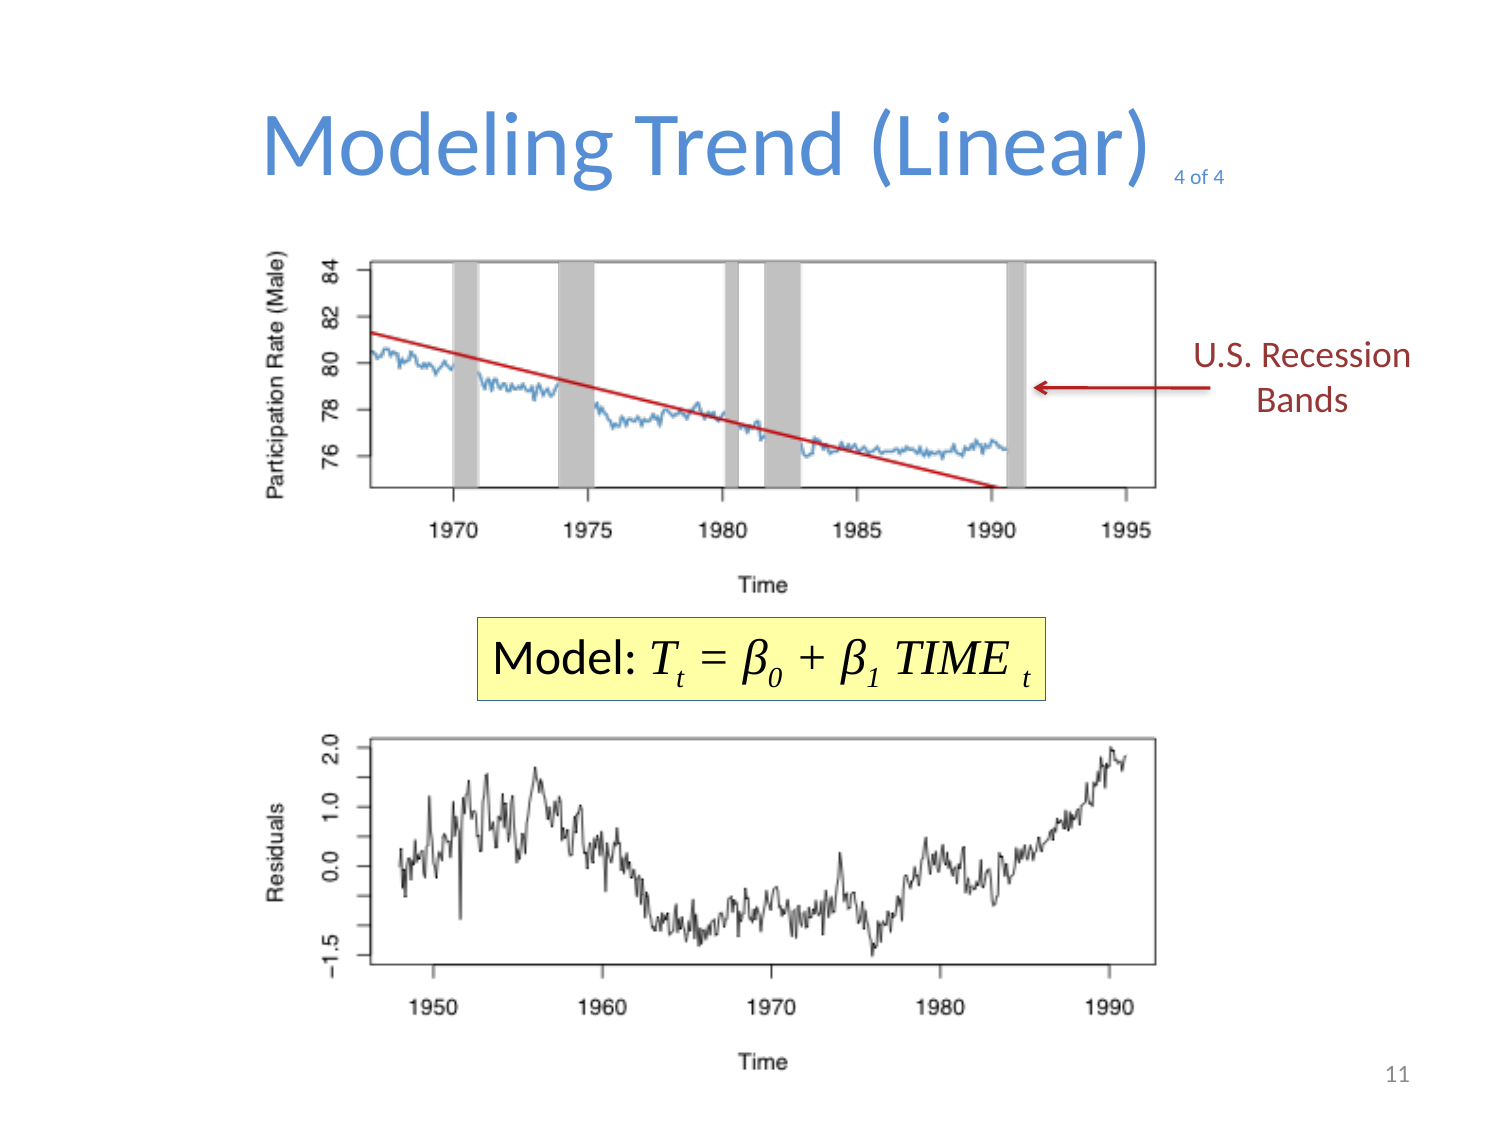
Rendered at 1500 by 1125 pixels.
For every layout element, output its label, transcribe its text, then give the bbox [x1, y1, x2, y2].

slide_number 11 [1074, 1042, 1425, 1103]
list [235, 198, 1211, 1090]
title Modeling Trend (Linear) 4 of 4 [75, 45, 1425, 233]
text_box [1033, 322, 1429, 430]
